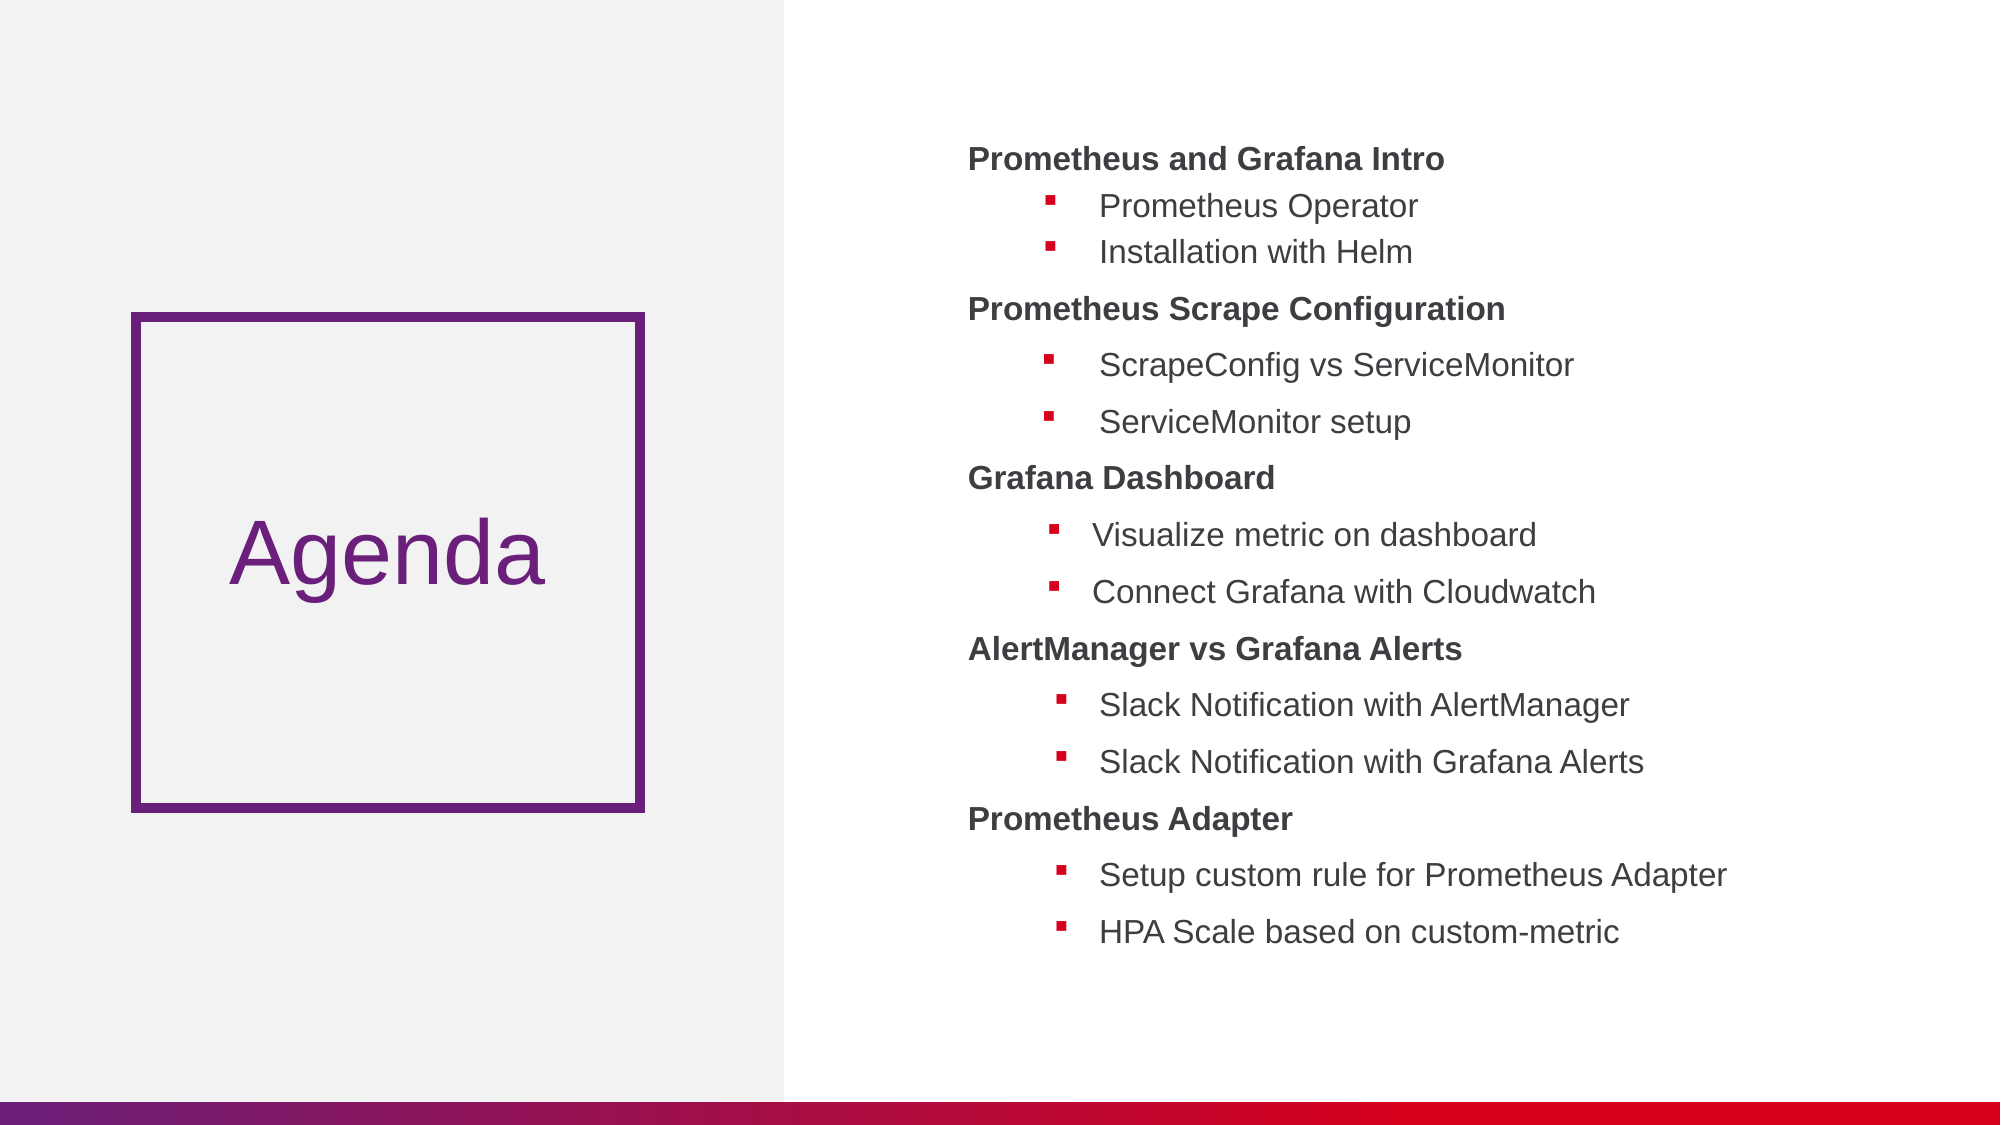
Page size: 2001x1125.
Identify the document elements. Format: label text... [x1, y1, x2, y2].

list Prometheus and Grafana Intro Prometheus Operator Installation with Helm Prometheus Scrape Configuration ScrapeConfig vs ServiceMonitor ServiceMonitor setup Grafana Dashboard Visualize metric on dashboard Connect Grafana with Cloudwatch AlertManager vs Grafana Alerts Slack Notification with AlertManager Slack Notification with Grafana Alerts Prometheus Adapter Setup custom rule for Prometheus Adapter HPA Scale based on custom-metric [952, 86, 1809, 1007]
